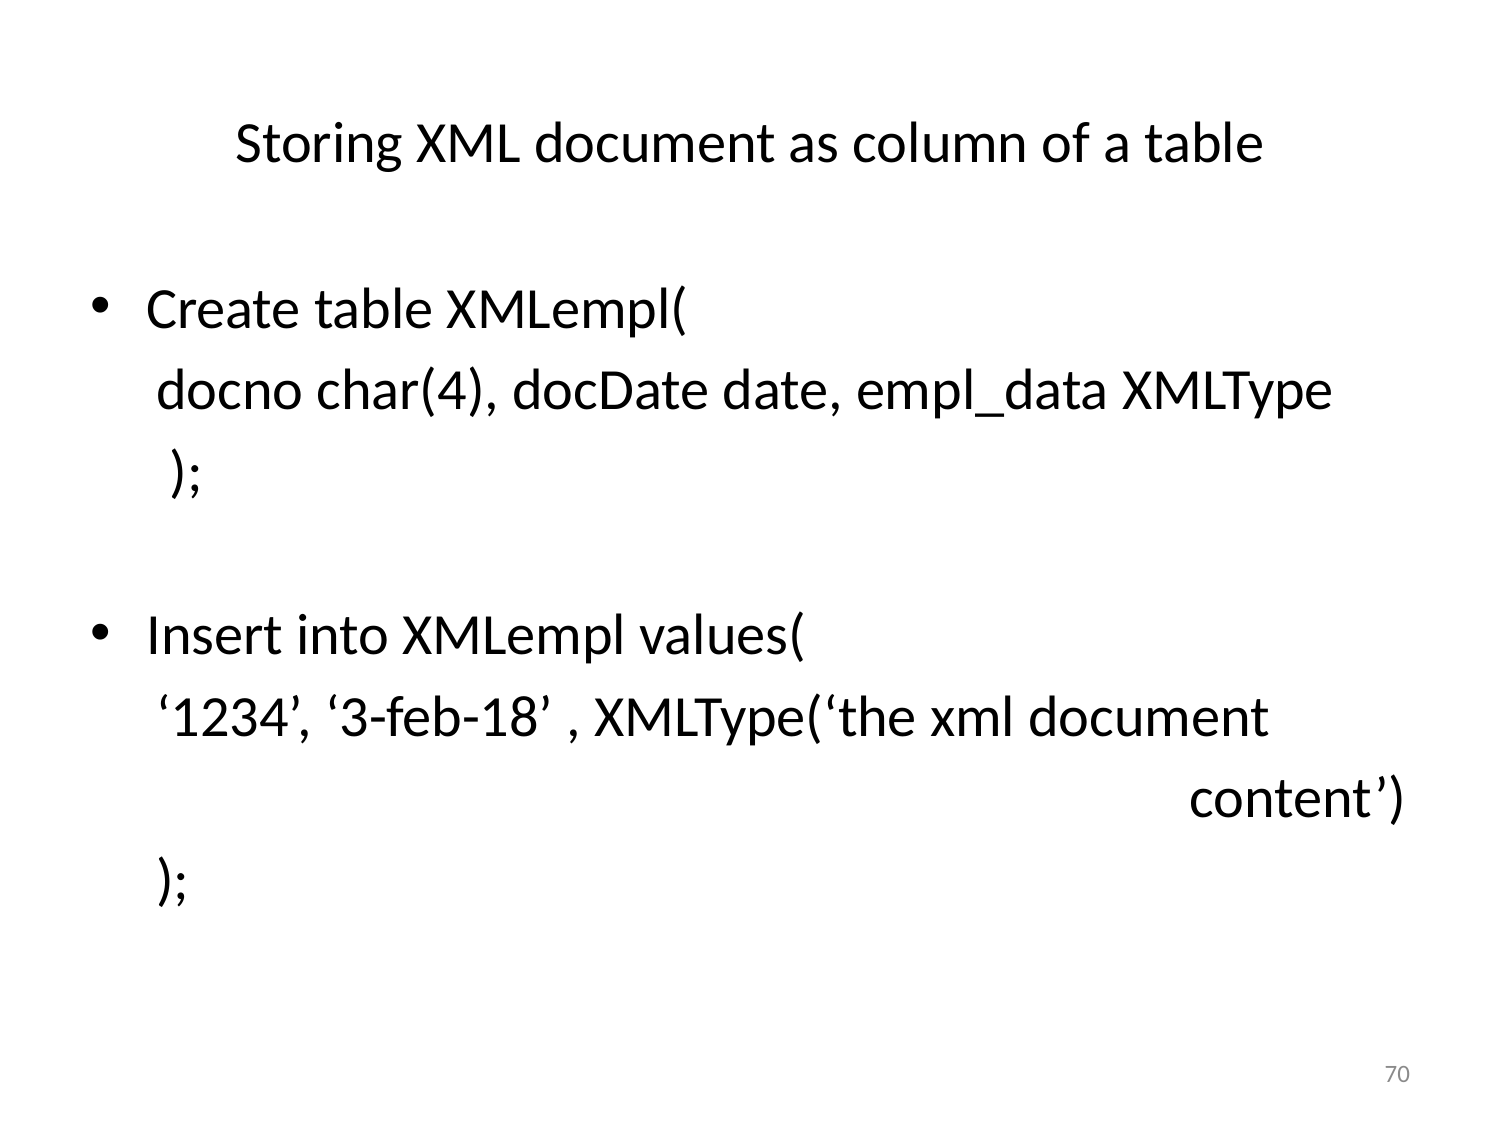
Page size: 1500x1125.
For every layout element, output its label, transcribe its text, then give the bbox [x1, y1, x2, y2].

slide_number 70 [1074, 1042, 1425, 1103]
list Create table XMLempl( docno char(4), docDate date, empl_data XMLType ); Insert into XMLempl values( ‘1234’, ‘3-feb-18’ , XMLType(‘the xml document content’) ); [75, 262, 1425, 1005]
title Storing XML document as column of a table [75, 45, 1425, 233]
